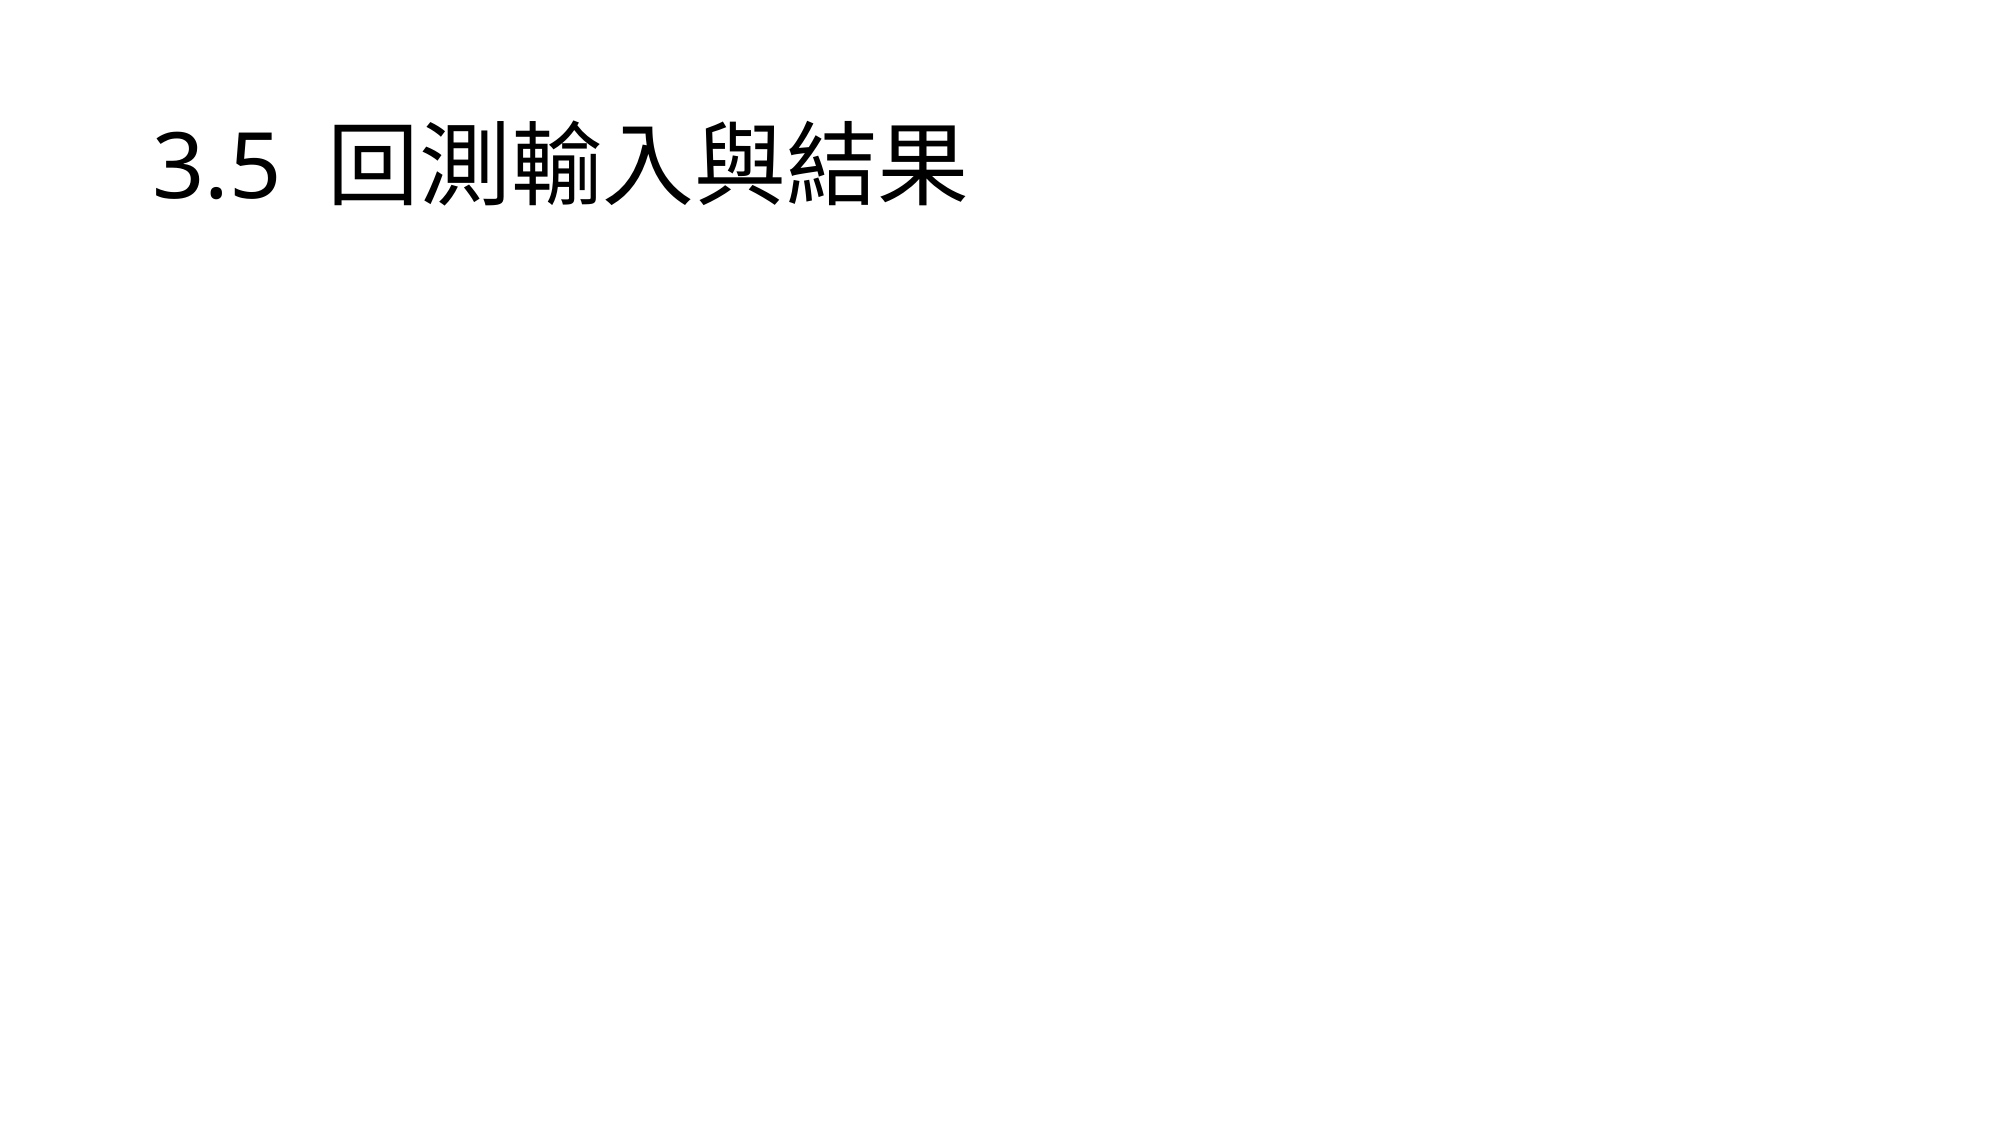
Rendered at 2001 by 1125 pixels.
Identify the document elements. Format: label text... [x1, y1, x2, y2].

title 3.5 回測輸入與結果 [137, 59, 1863, 278]
